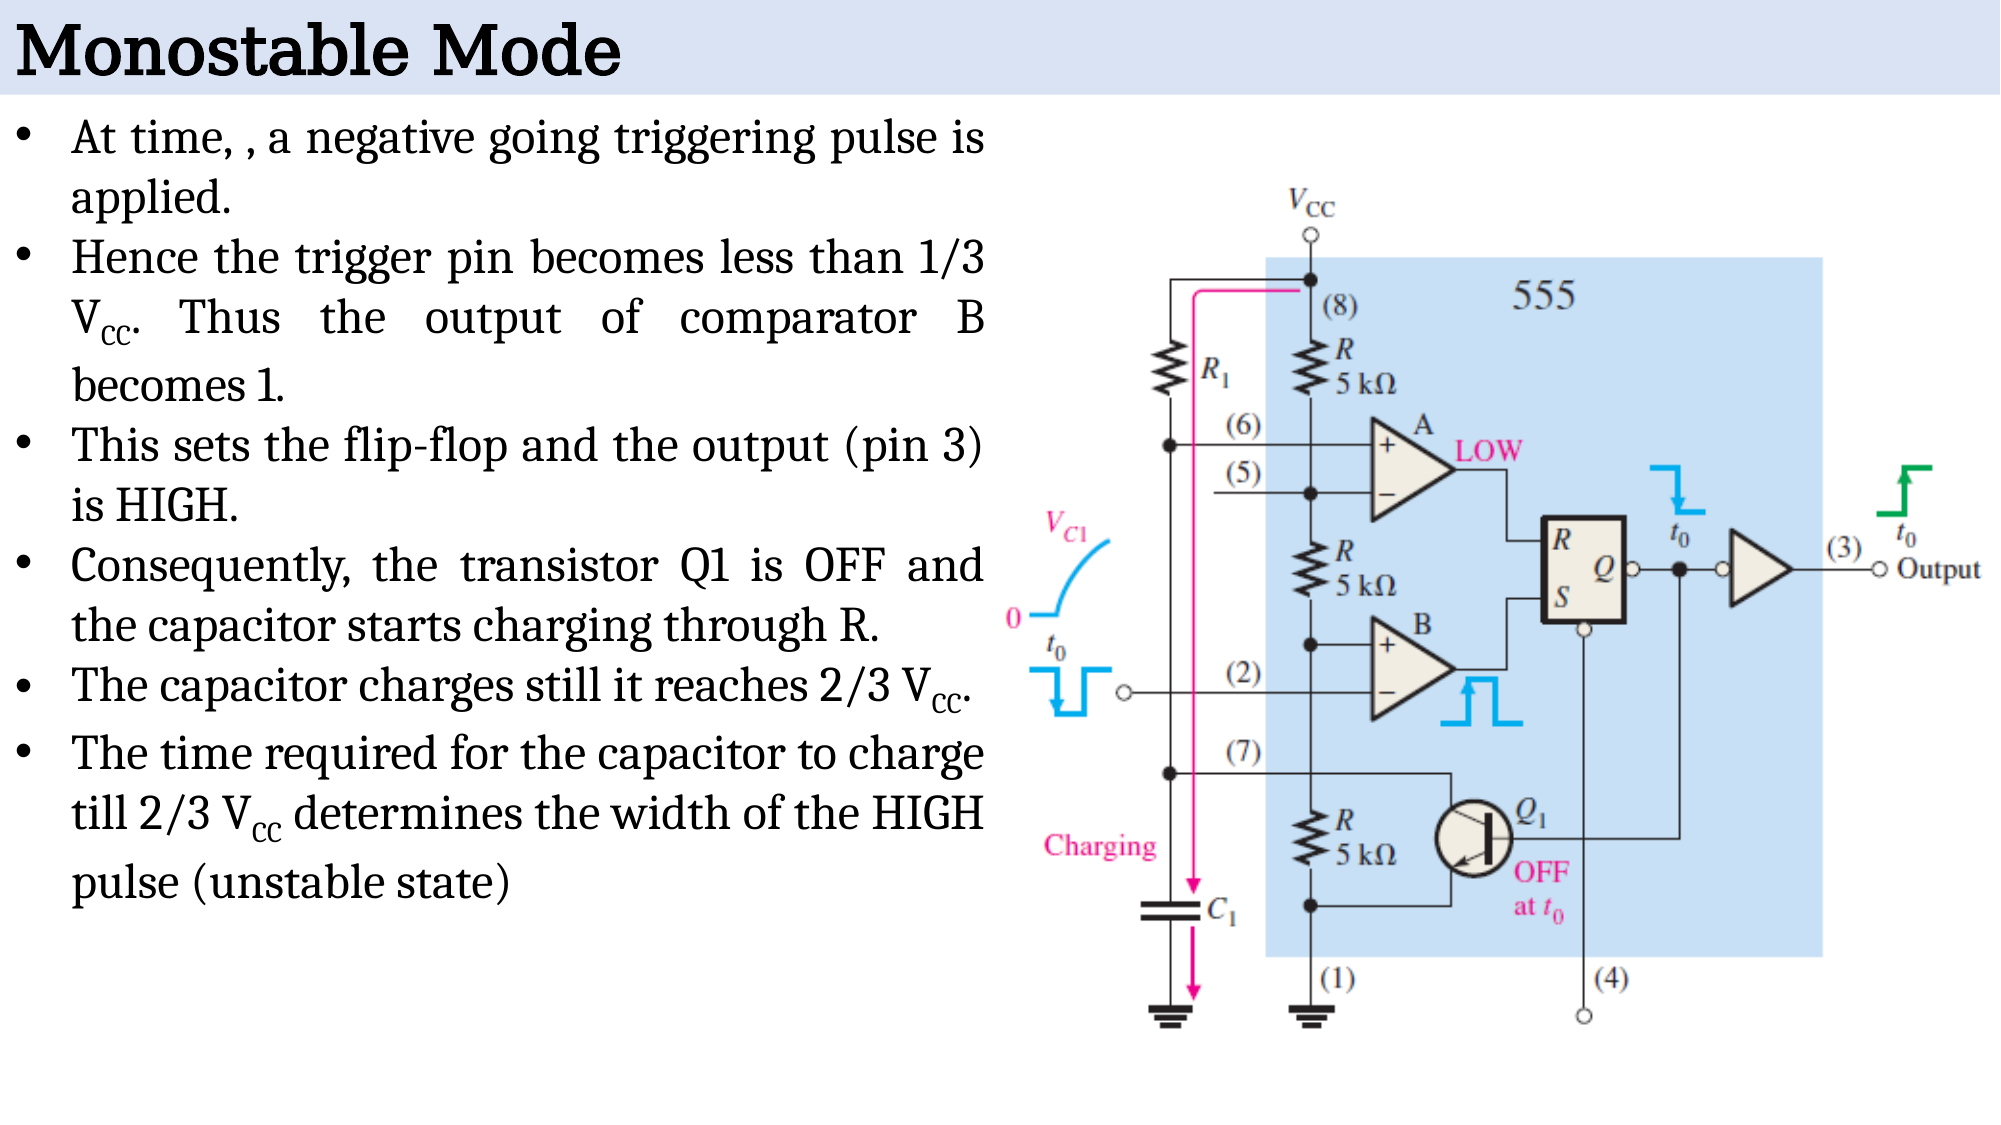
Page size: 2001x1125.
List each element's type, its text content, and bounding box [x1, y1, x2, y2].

text_box Monostable Mode [0, 0, 2000, 95]
picture [1001, 179, 2000, 1046]
